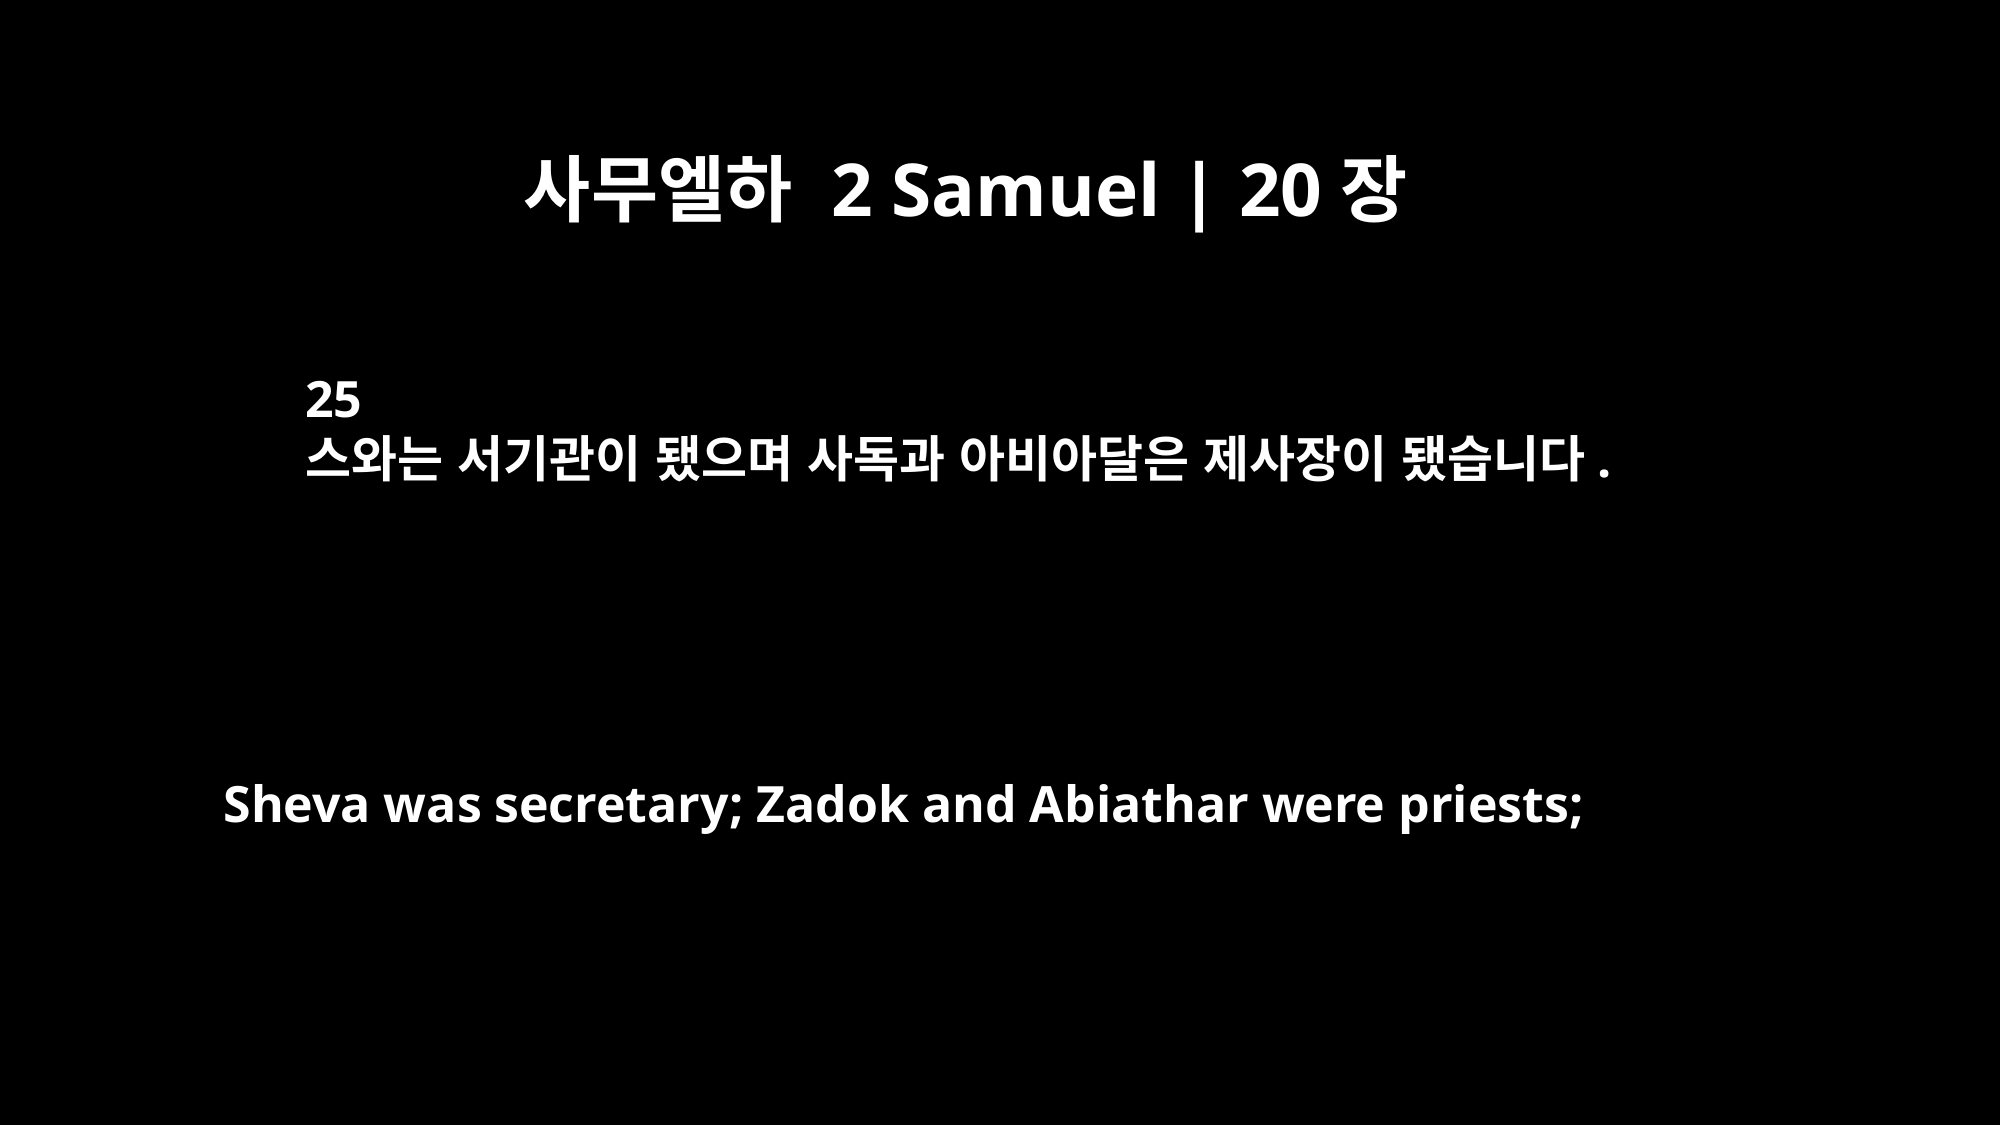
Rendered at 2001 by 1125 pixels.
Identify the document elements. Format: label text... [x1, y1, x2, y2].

text_box 사무엘하 2 Samuel | 20장 [509, 136, 1423, 239]
text_box 25 스와는 서기관이 됐으며 사독과 아비아달은 제사장이 됐습니다. [290, 359, 1627, 495]
text_box Sheva was secretary; Zadok and Abiathar were priests; [208, 764, 1599, 840]
